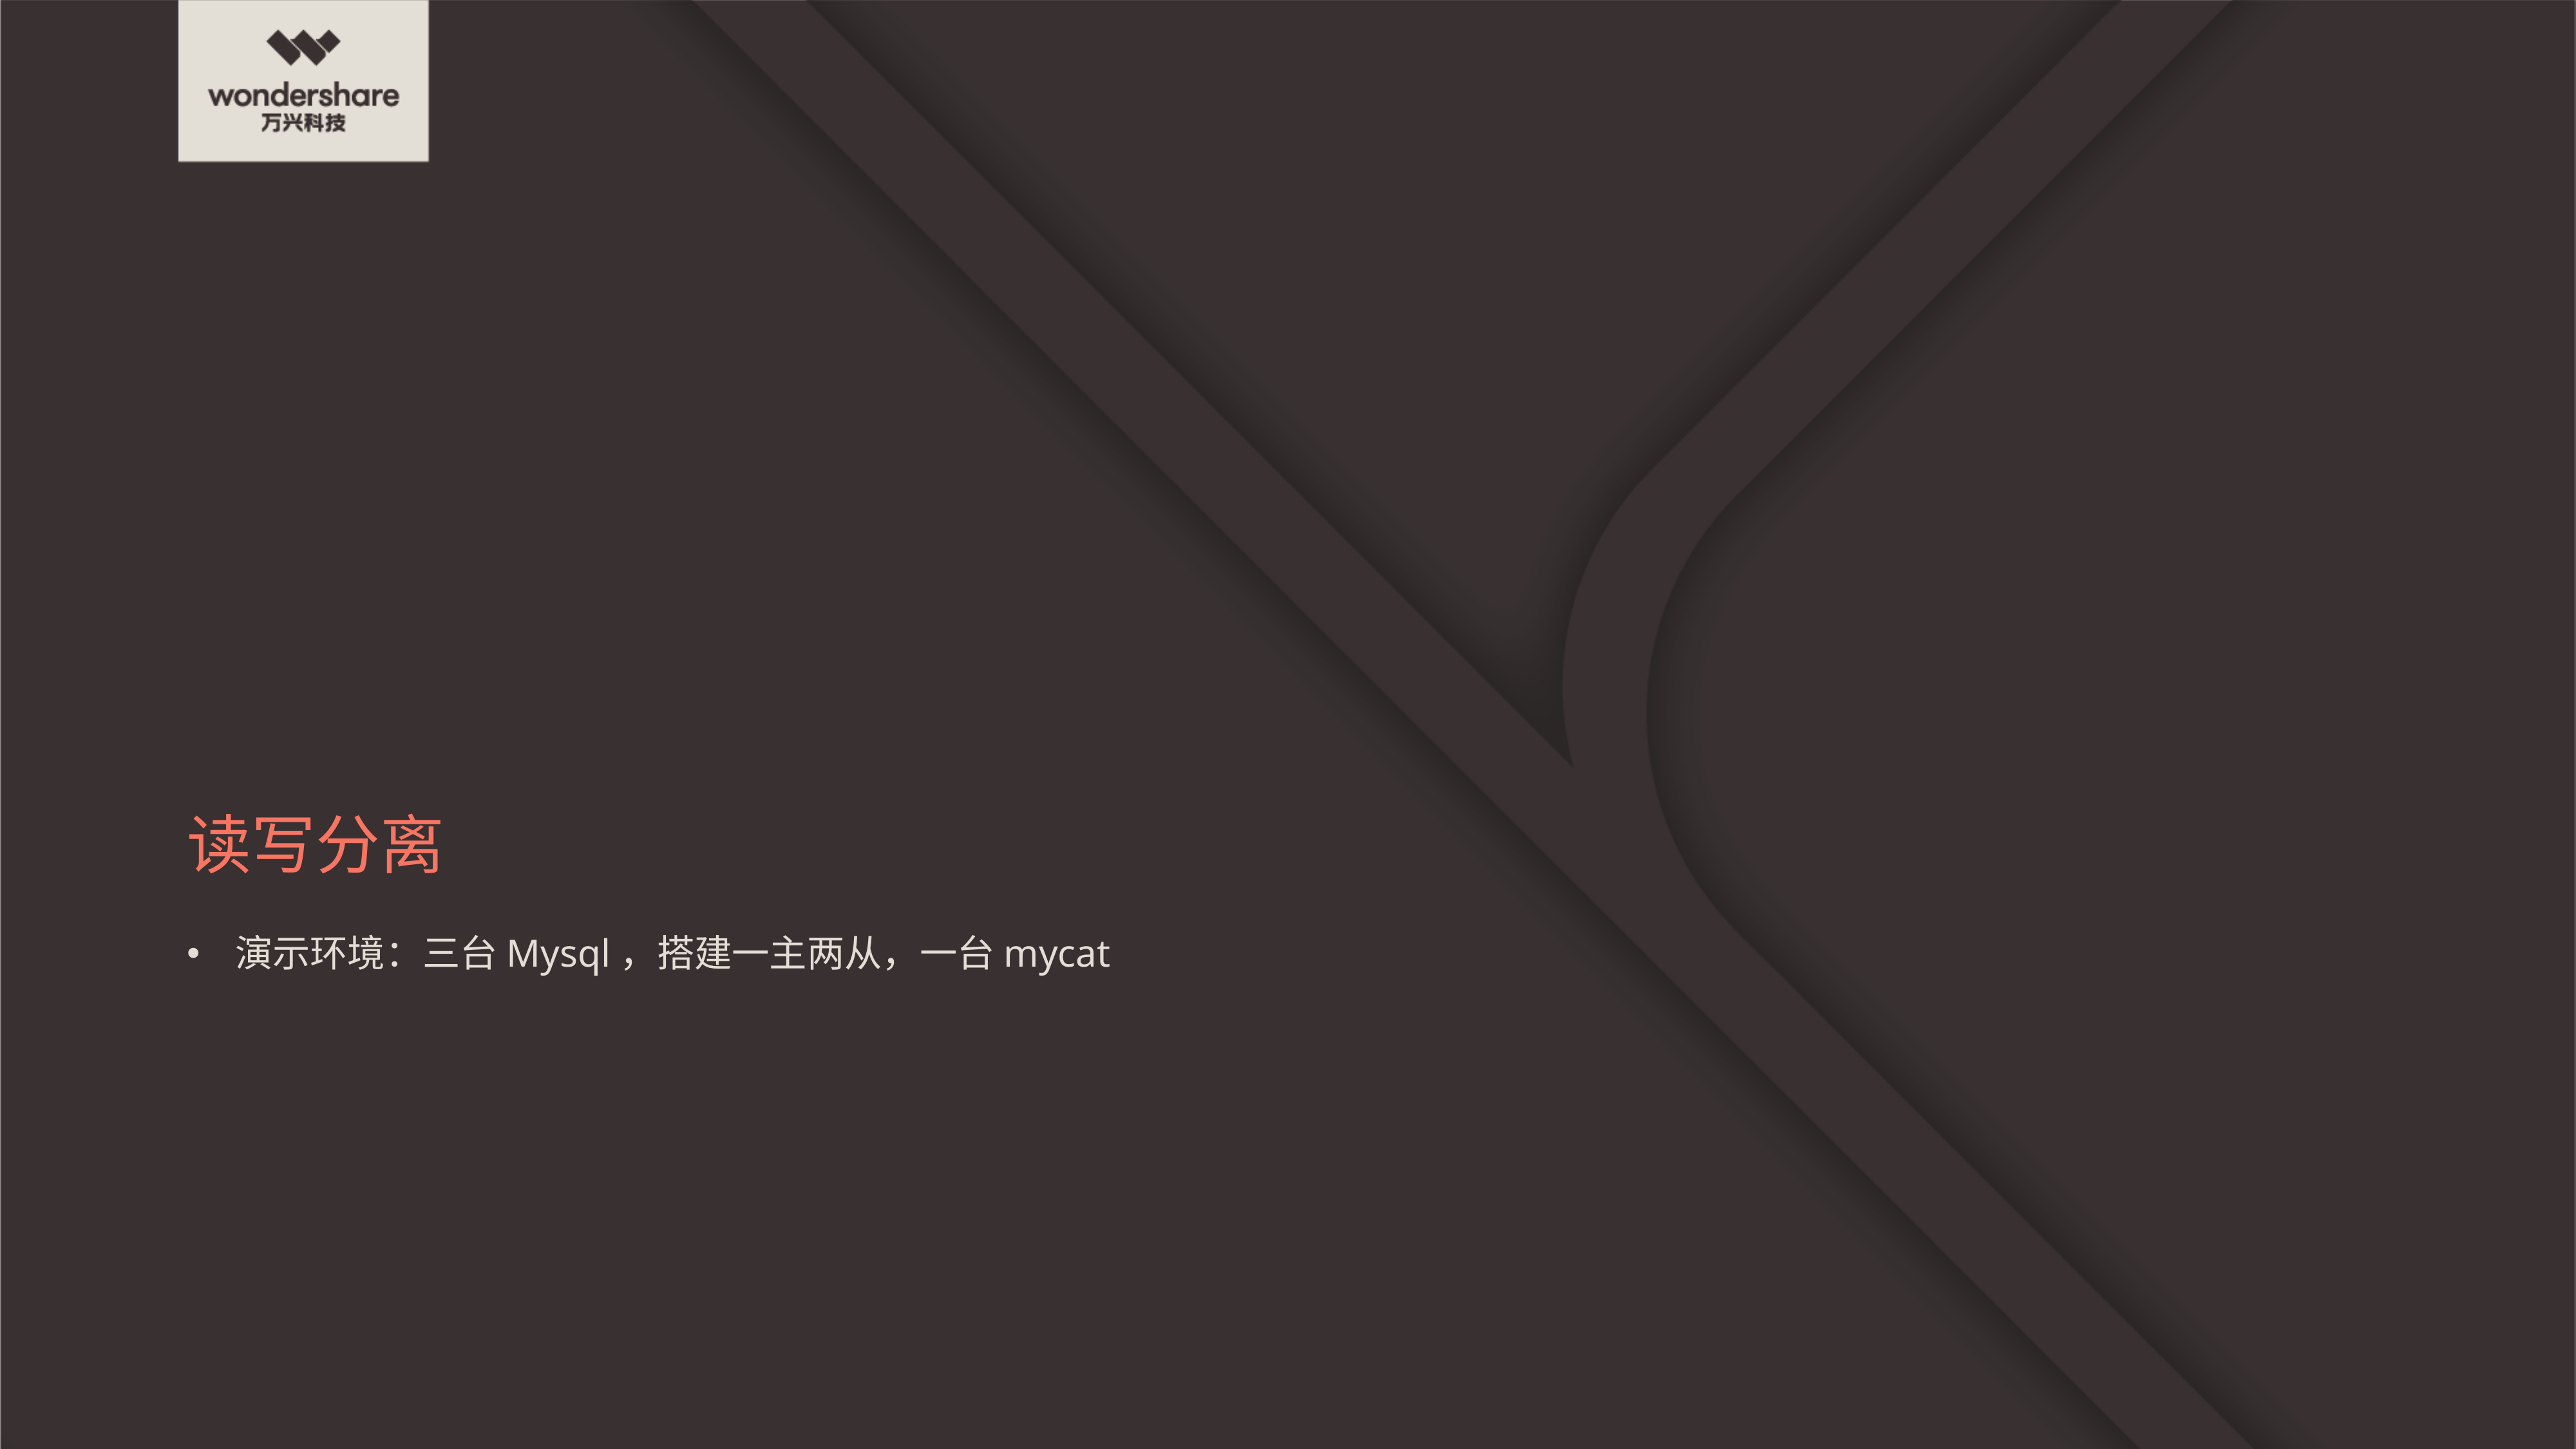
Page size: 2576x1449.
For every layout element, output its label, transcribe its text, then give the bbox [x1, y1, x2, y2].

title 读写分离 [177, 808, 900, 898]
picture [0, 0, 2576, 1449]
list 演示环境：三台Mysql，搭建一主两从，一台mycat [177, 929, 1189, 1371]
